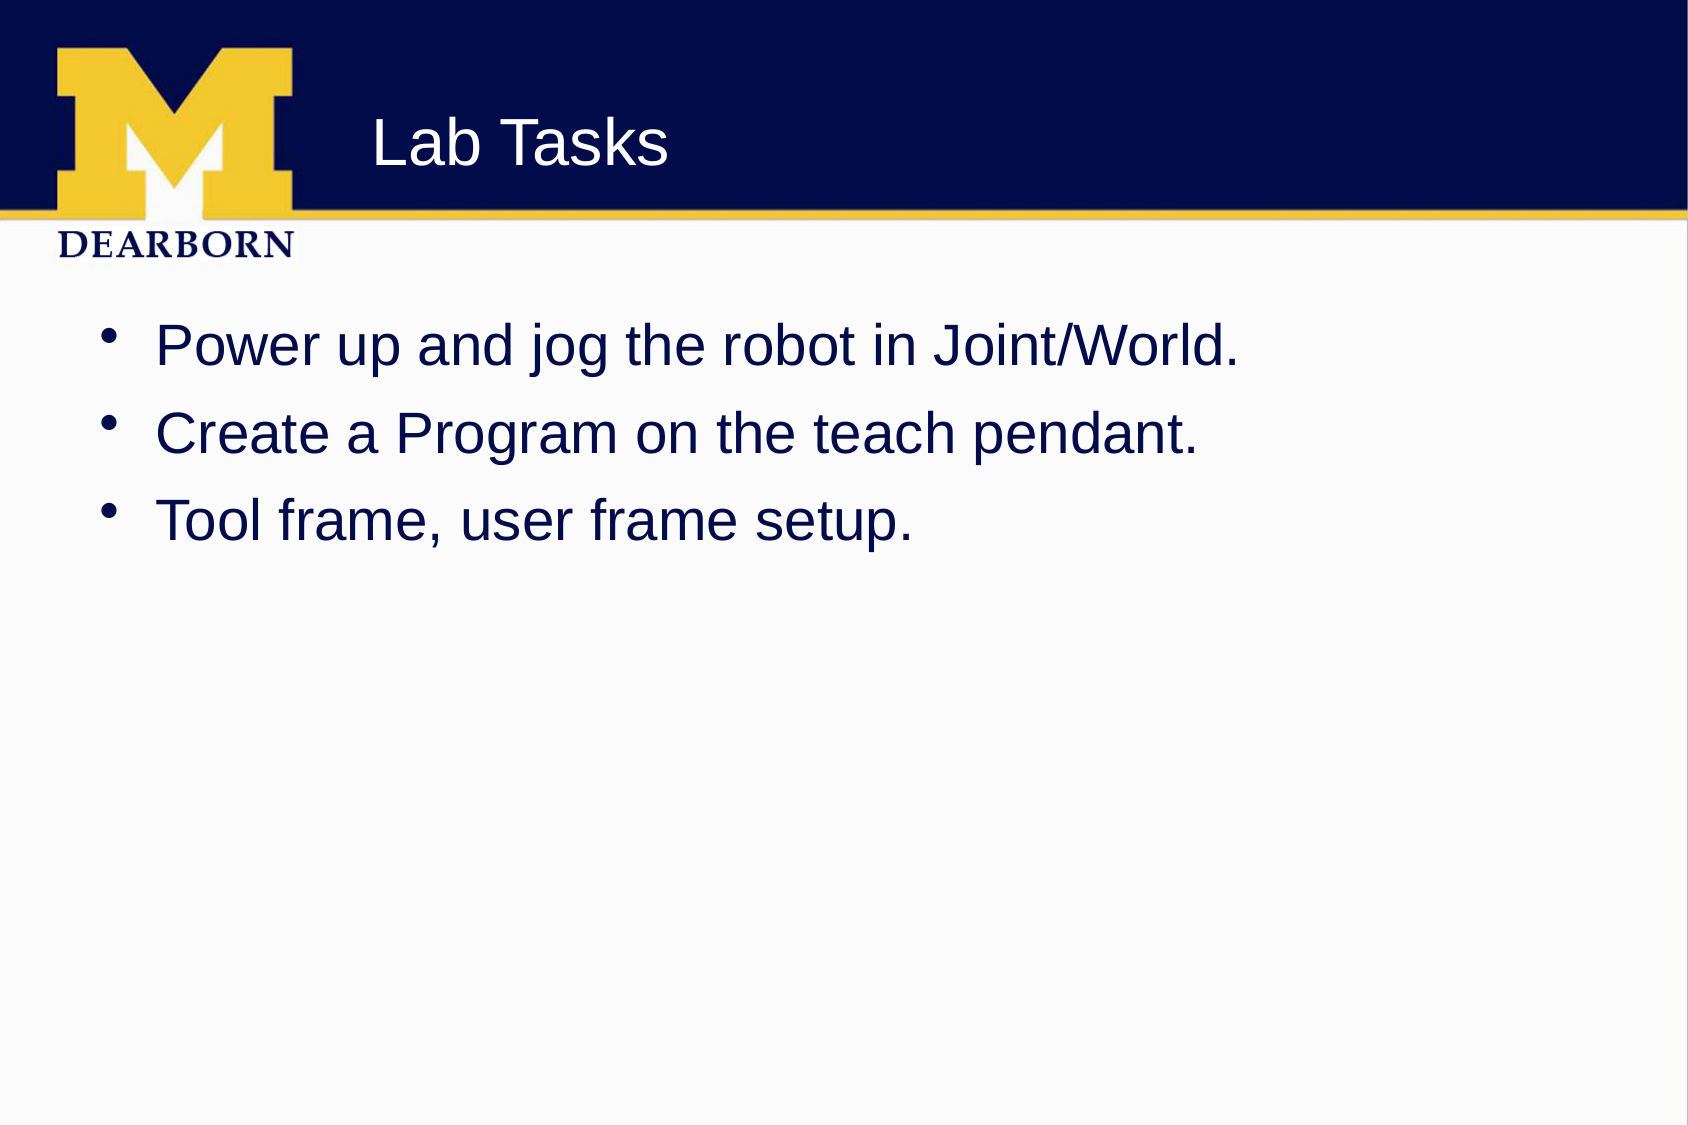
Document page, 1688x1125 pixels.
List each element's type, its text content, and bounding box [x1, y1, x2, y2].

picture [0, 0, 1688, 1125]
list Power up and jog the robot in Joint/World. Create a Program on the teach pendant. Tool frame, user frame setup. [84, 299, 1604, 742]
title Lab Tasks [356, 45, 1604, 233]
